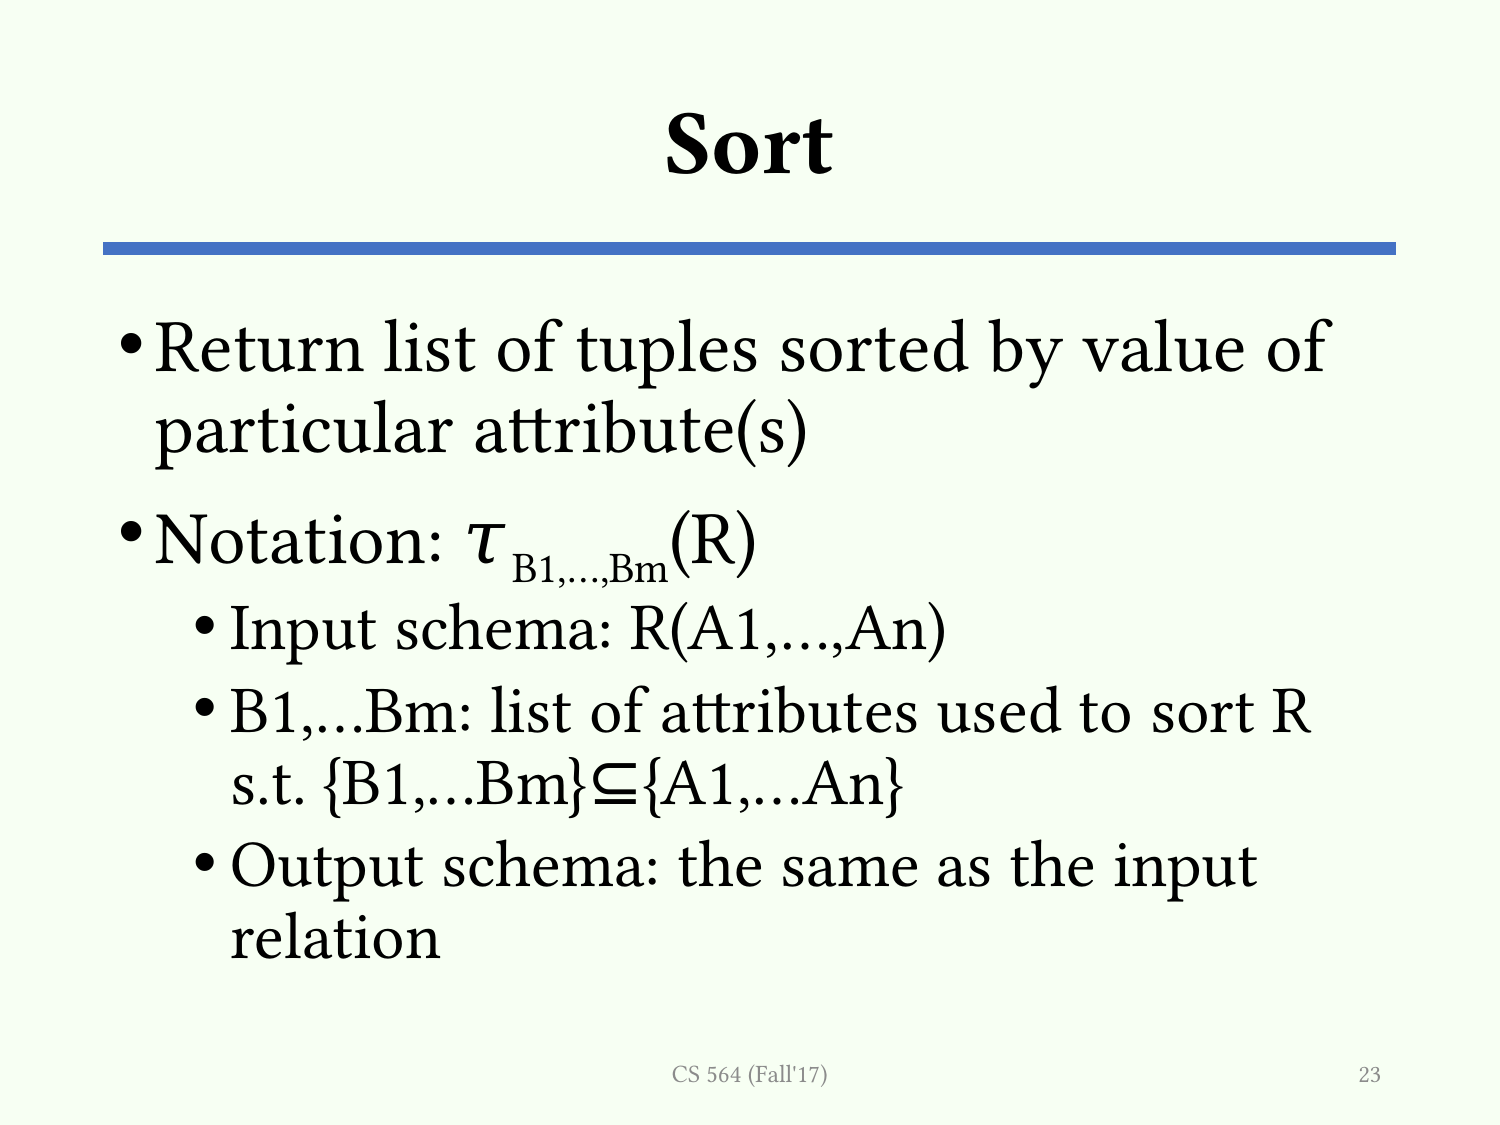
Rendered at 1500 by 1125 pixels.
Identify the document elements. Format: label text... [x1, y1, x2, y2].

list Return list of tuples sorted by value of particular attribute(s) Notation: 𝜏B1,...,Bm(R) Input schema: R(A1,…,An) B1,...Bm: list of attributes used to sort R s.t. {B1,…Bm}⊆{A1,…An} Output schema: the same as the input relation [103, 299, 1397, 1014]
title Sort [103, 35, 1397, 253]
footer CS 564 (Fall'17) [496, 1042, 1004, 1103]
slide_number 23 [1059, 1042, 1397, 1103]
